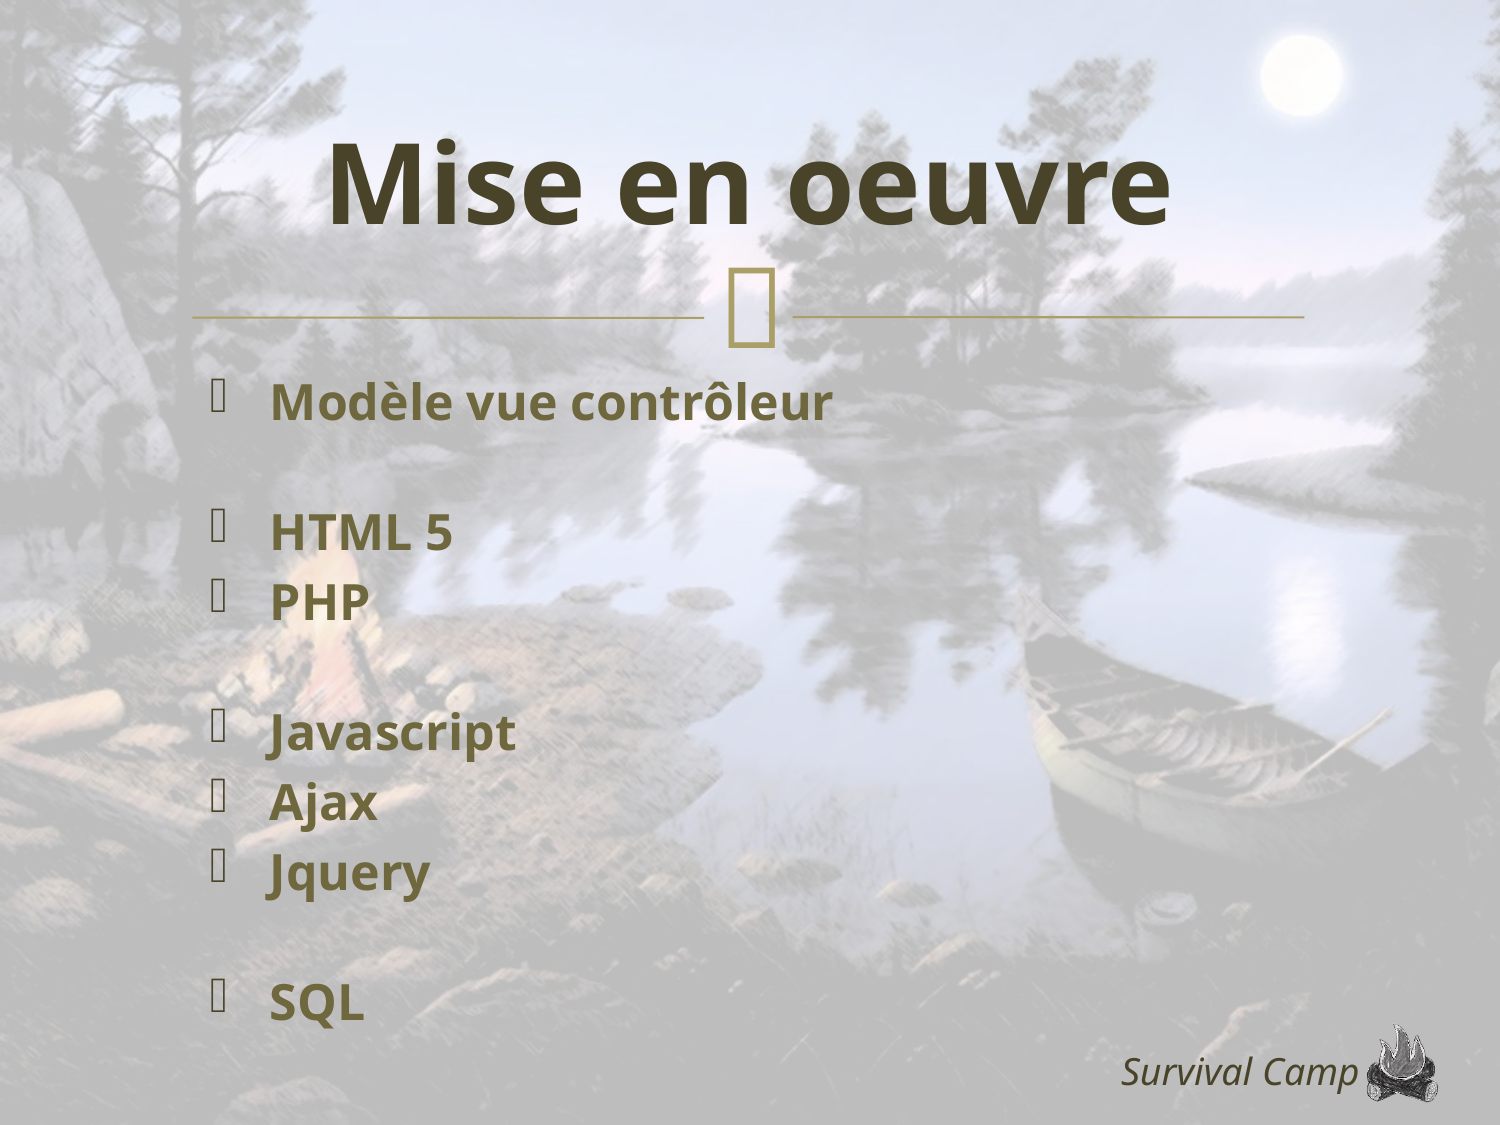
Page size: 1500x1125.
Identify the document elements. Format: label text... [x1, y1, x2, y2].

text_box Survival Camp [1106, 1040, 1339, 1100]
picture [1345, 1008, 1453, 1116]
list Modèle vue contrôleur HTML 5 PHP Javascript Ajax Jquery SQL [194, 363, 1306, 1113]
title Mise en oeuvre [112, 93, 1386, 267]
